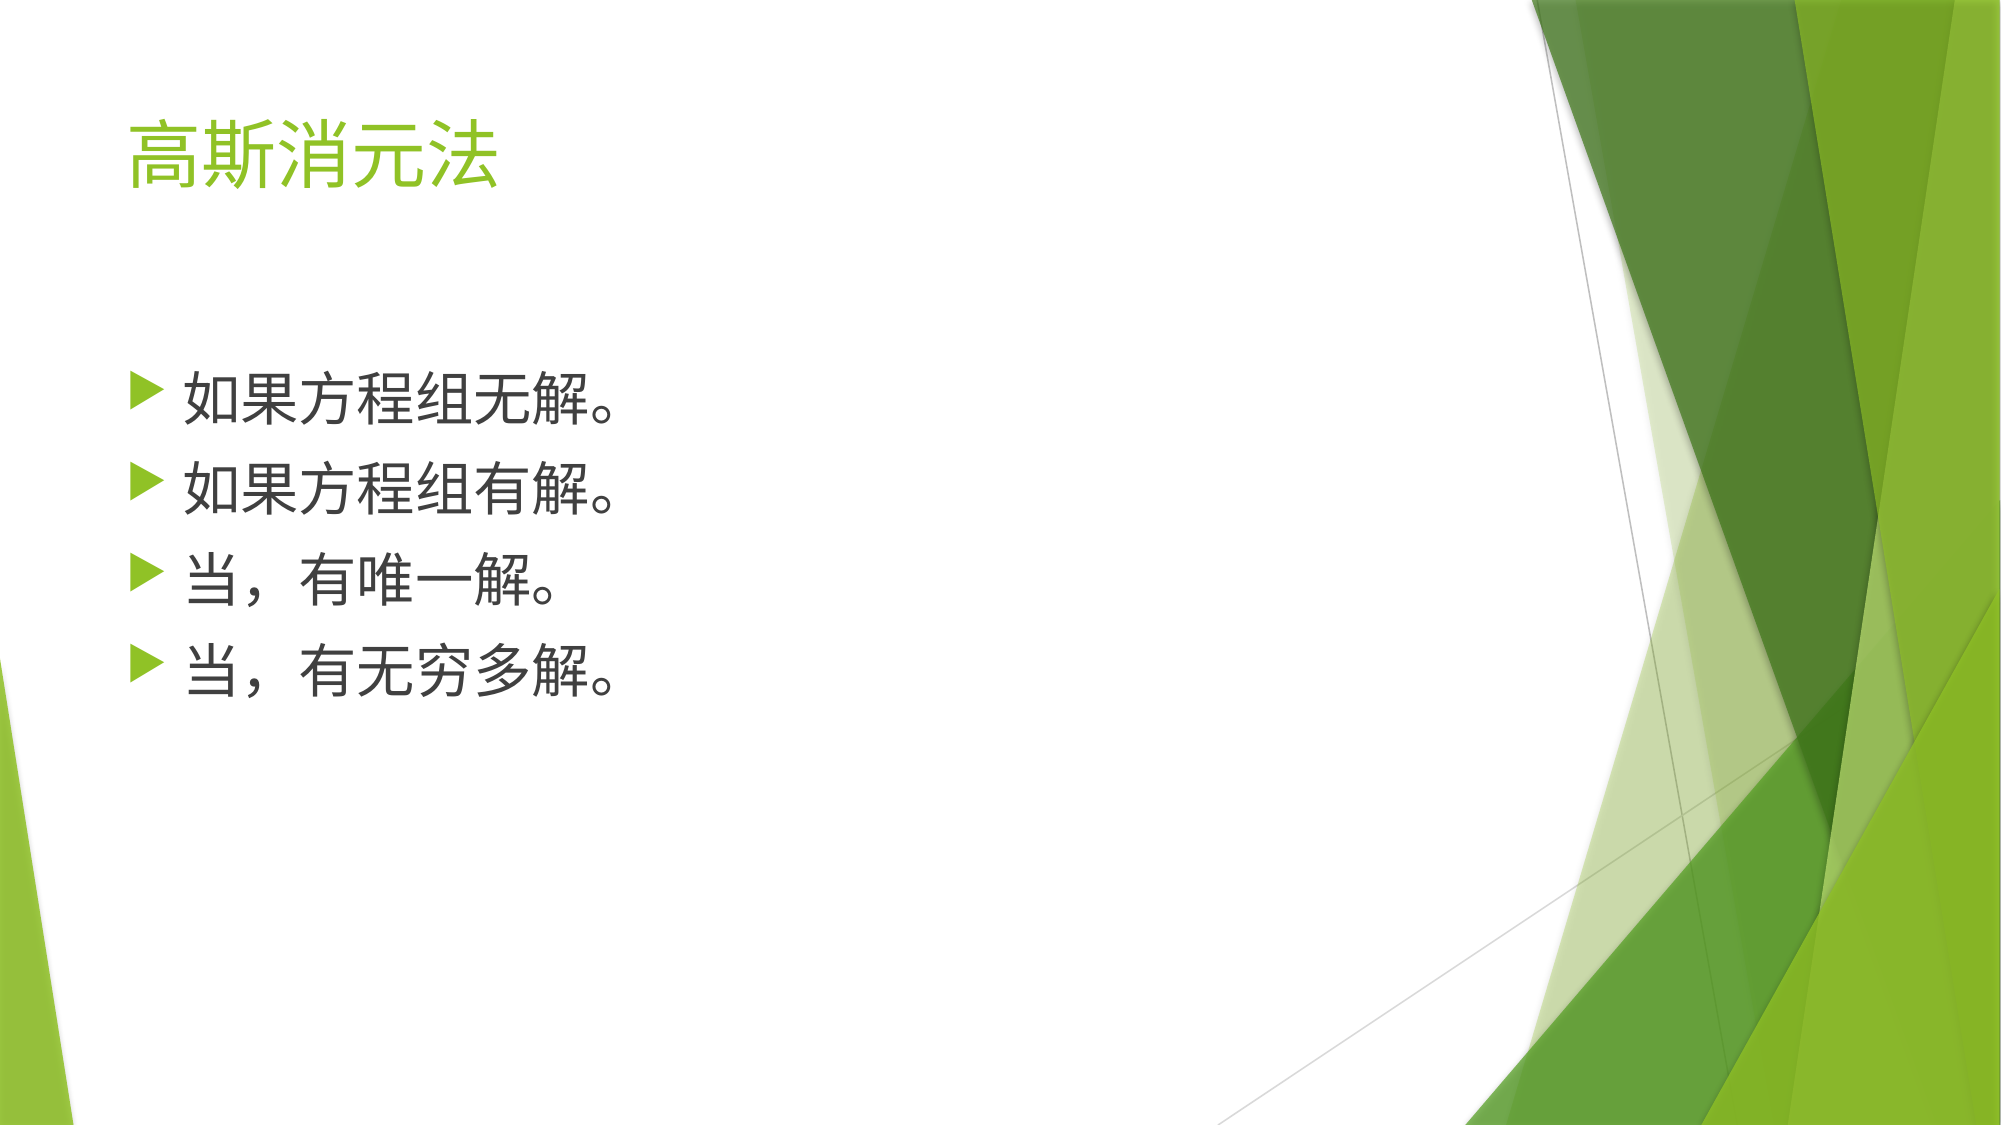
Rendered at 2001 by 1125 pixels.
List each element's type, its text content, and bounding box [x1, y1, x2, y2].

title 高斯消元法 [111, 99, 1522, 317]
